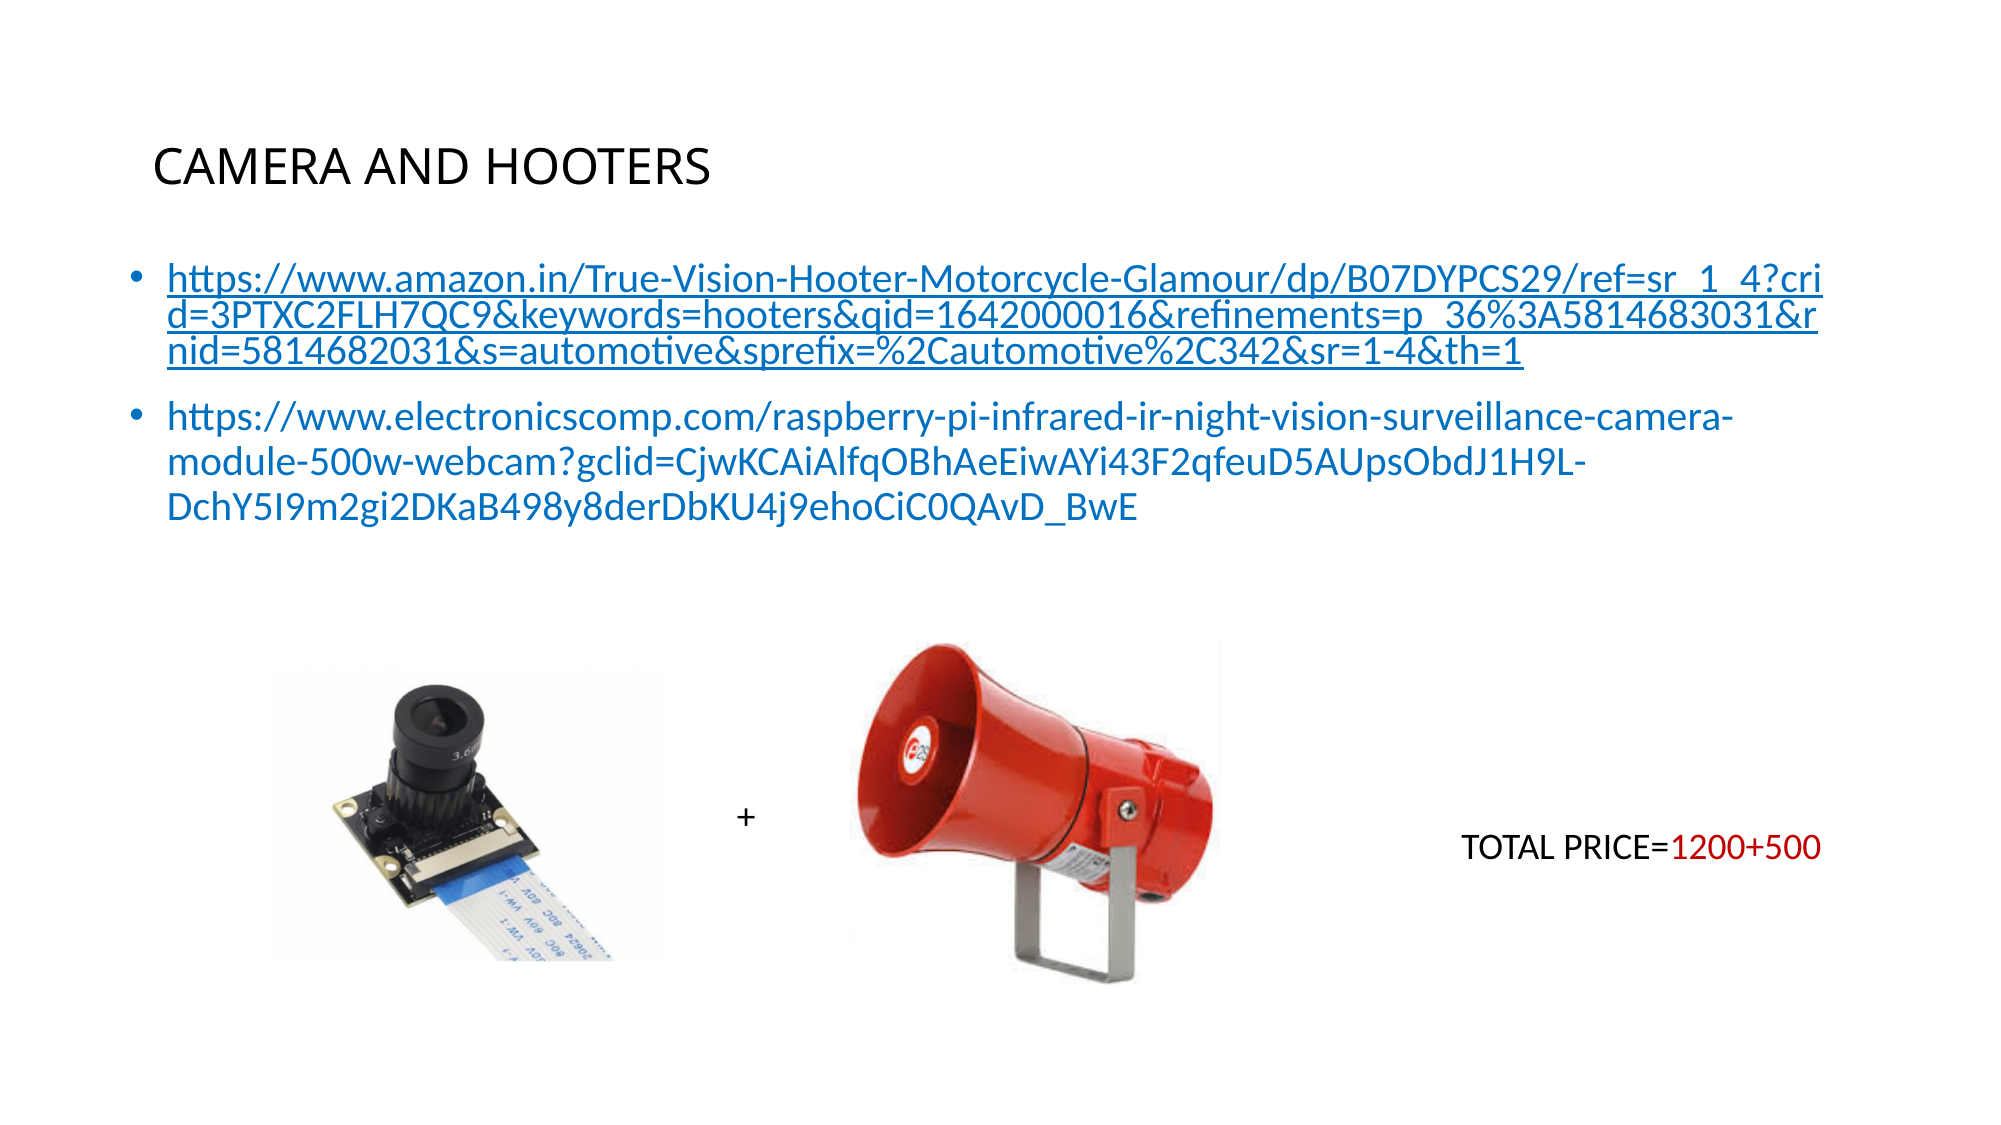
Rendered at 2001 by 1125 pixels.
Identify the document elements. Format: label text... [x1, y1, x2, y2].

title CAMERA AND HOOTERS [137, 59, 1863, 278]
text_box TOTAL PRICE=1200+500 [1446, 814, 1837, 875]
picture [850, 629, 1221, 1000]
text_box + [722, 784, 771, 845]
list https://www.amazon.in/True-Vision-Hooter-Motorcycle-Glamour/dp/B07DYPCS29/ref=sr_1_4?crid=3PTXC2FLH7QC9&keywords=hooters&qid=1642000016&refinements=p_36%3A5814683031&rnid=5814682031&s=automotive&sprefix=%2Cautomotive%2C342&sr=1-4&th=1 https://www.electronicscomp.com/raspberry-pi-infrared-ir-night-vision-surveillance-camera-module-500w-webcam?gclid=CjwKCAiAlfqOBhAeEiwAYi43F2qfeuD5AUpsObdJ1H9L-DchY5I9m2gi2DKaB498y8derDbKU4j9ehoCiC0QAvD_BwE [114, 248, 1840, 963]
picture [270, 667, 667, 962]
